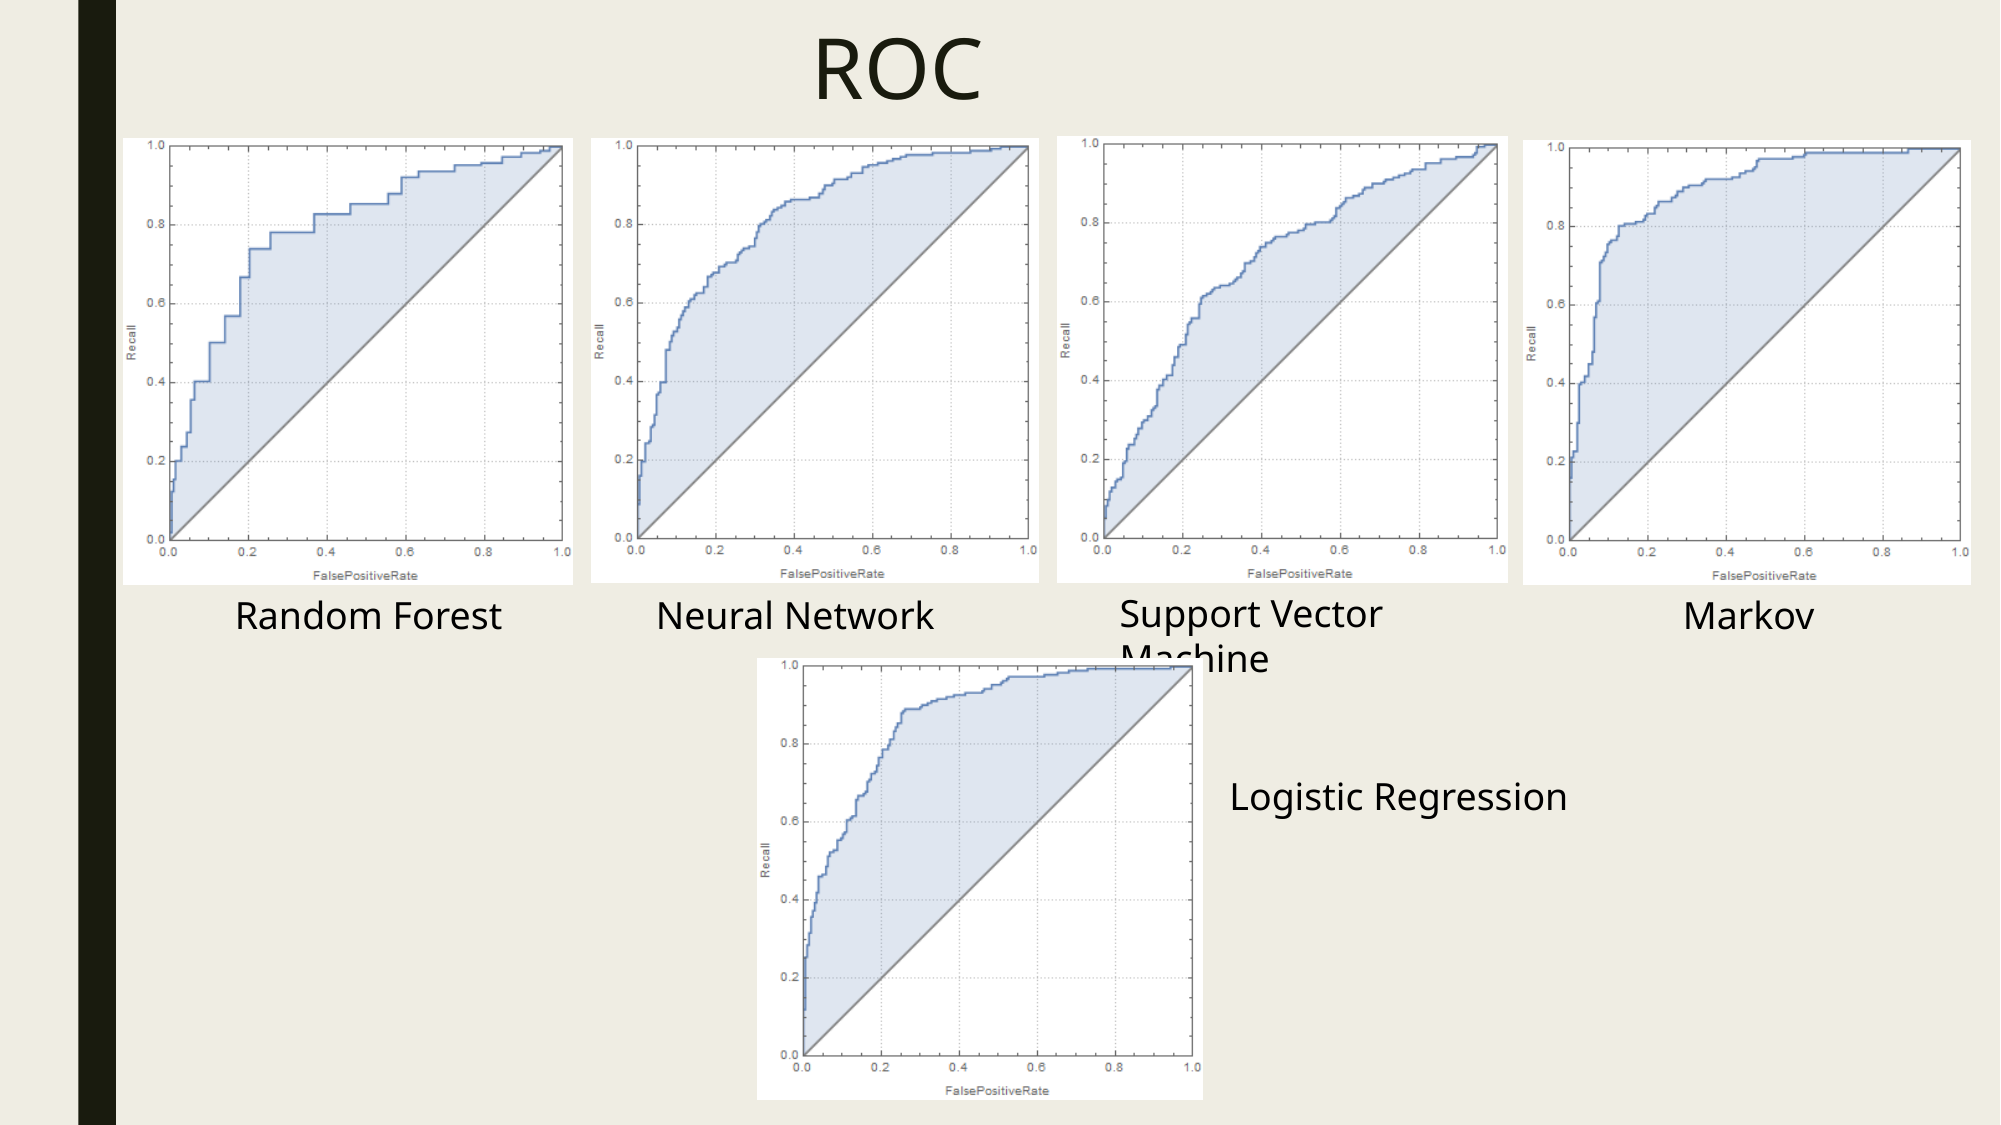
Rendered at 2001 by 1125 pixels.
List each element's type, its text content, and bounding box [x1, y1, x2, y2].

title ROC [179, 20, 1617, 126]
text_box Support Vector Machine [1104, 582, 1527, 688]
picture [1057, 136, 1508, 583]
picture [1523, 140, 1971, 585]
text_box Markov [1544, 585, 1953, 645]
text_box Random Forest [164, 585, 573, 645]
picture [757, 658, 1203, 1100]
picture [123, 138, 573, 585]
text_box Neural Network [591, 584, 1000, 645]
picture [591, 138, 1039, 583]
text_box Logistic Regression [1214, 765, 1687, 826]
